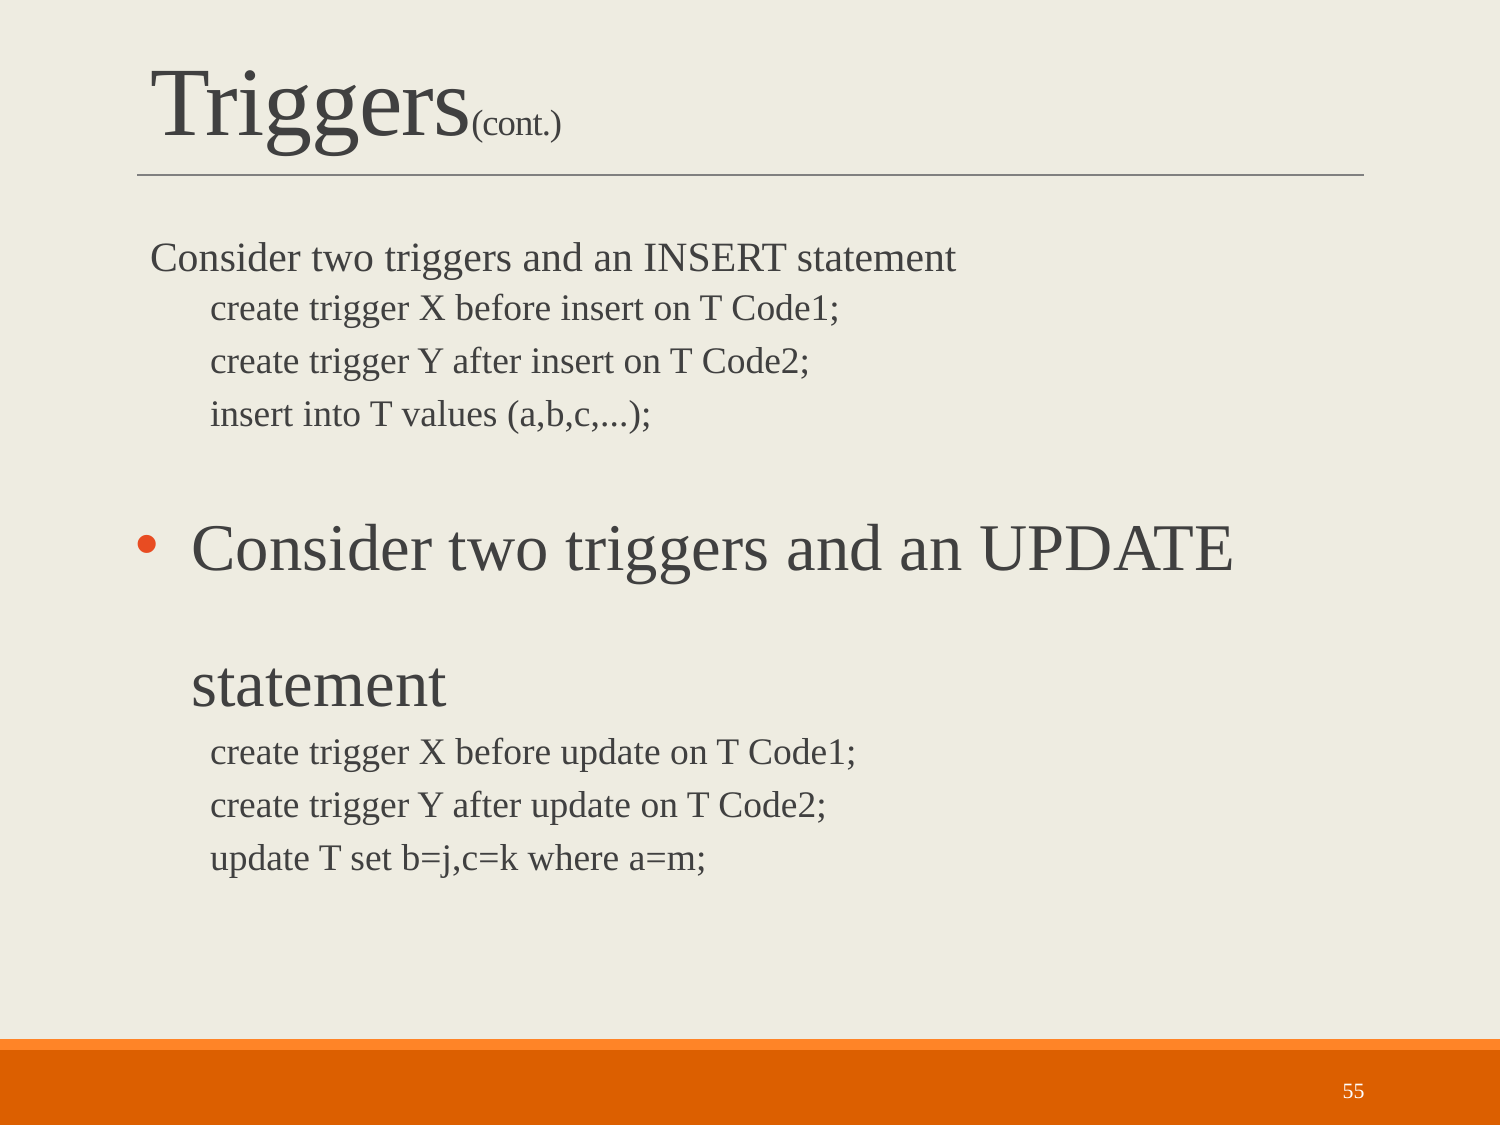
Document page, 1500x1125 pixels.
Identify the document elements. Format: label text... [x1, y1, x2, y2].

slide_number 55 [1218, 1059, 1380, 1120]
list Consider two triggers and an INSERT statement create trigger X before insert on T Code1; create trigger Y after insert on T Code2; insert into T values (a,b,c,...); Consider two triggers and an UPDATE statement create trigger X before update on T Code1; create trigger Y after update on T Code2; update T set b=j,c=k where a=m; [135, 187, 1373, 963]
title Triggers(cont.) [135, 47, 1373, 163]
